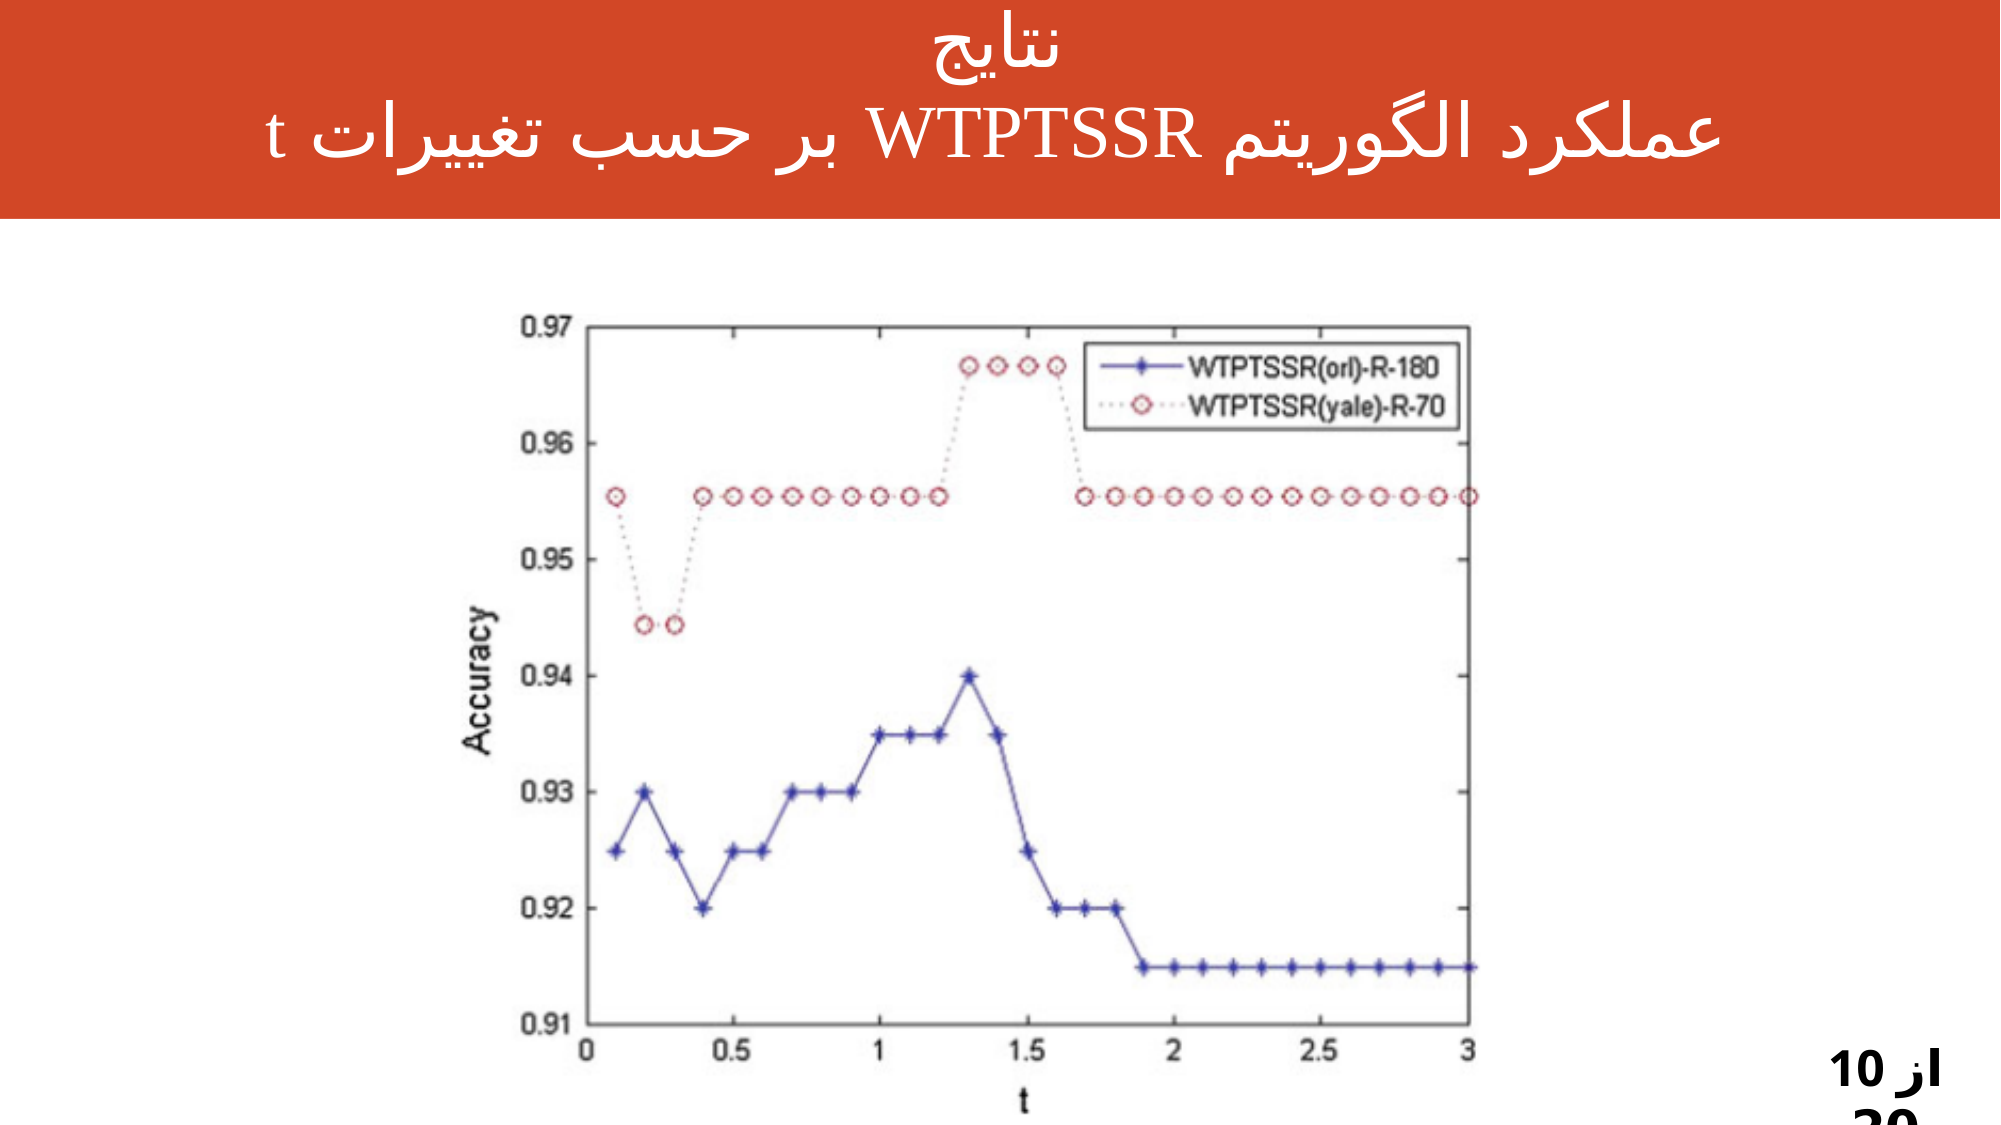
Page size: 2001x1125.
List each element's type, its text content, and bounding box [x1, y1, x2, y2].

picture [451, 306, 1542, 1125]
text_box 10 از 20 [1797, 1028, 1975, 1125]
text_box نتایج عملکرد الگوریتم WTPTSSR بر حسب تغییرات t [49, 0, 1944, 180]
